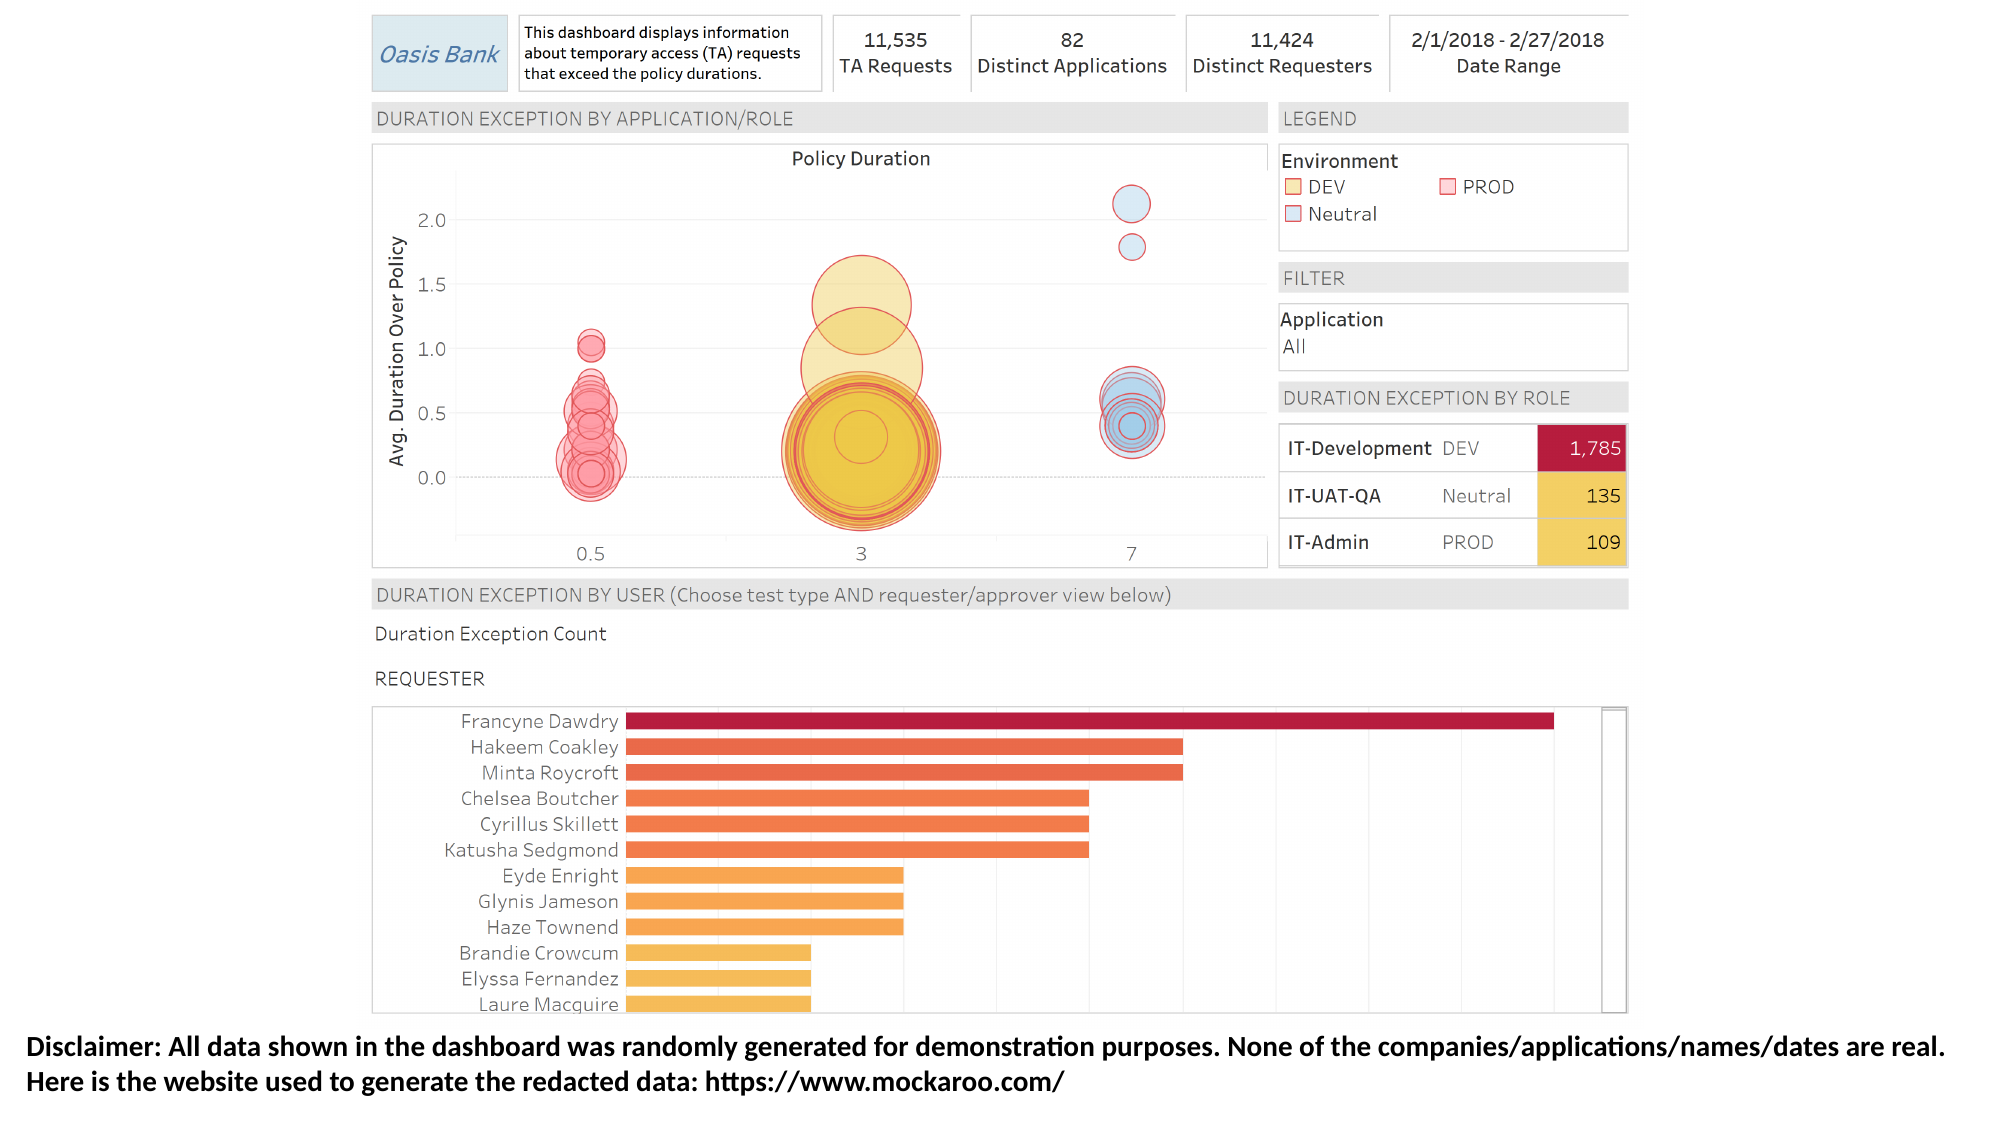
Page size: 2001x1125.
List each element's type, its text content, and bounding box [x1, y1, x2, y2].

text_box Disclaimer: All data shown in the dashboard was randomly generated for demonstration purposes. None of the companies/applications/names/dates are real. Here is the website used to generate the redacted data: https://www.mockaroo.com/ [11, 1019, 1985, 1105]
picture [356, 0, 1644, 1029]
